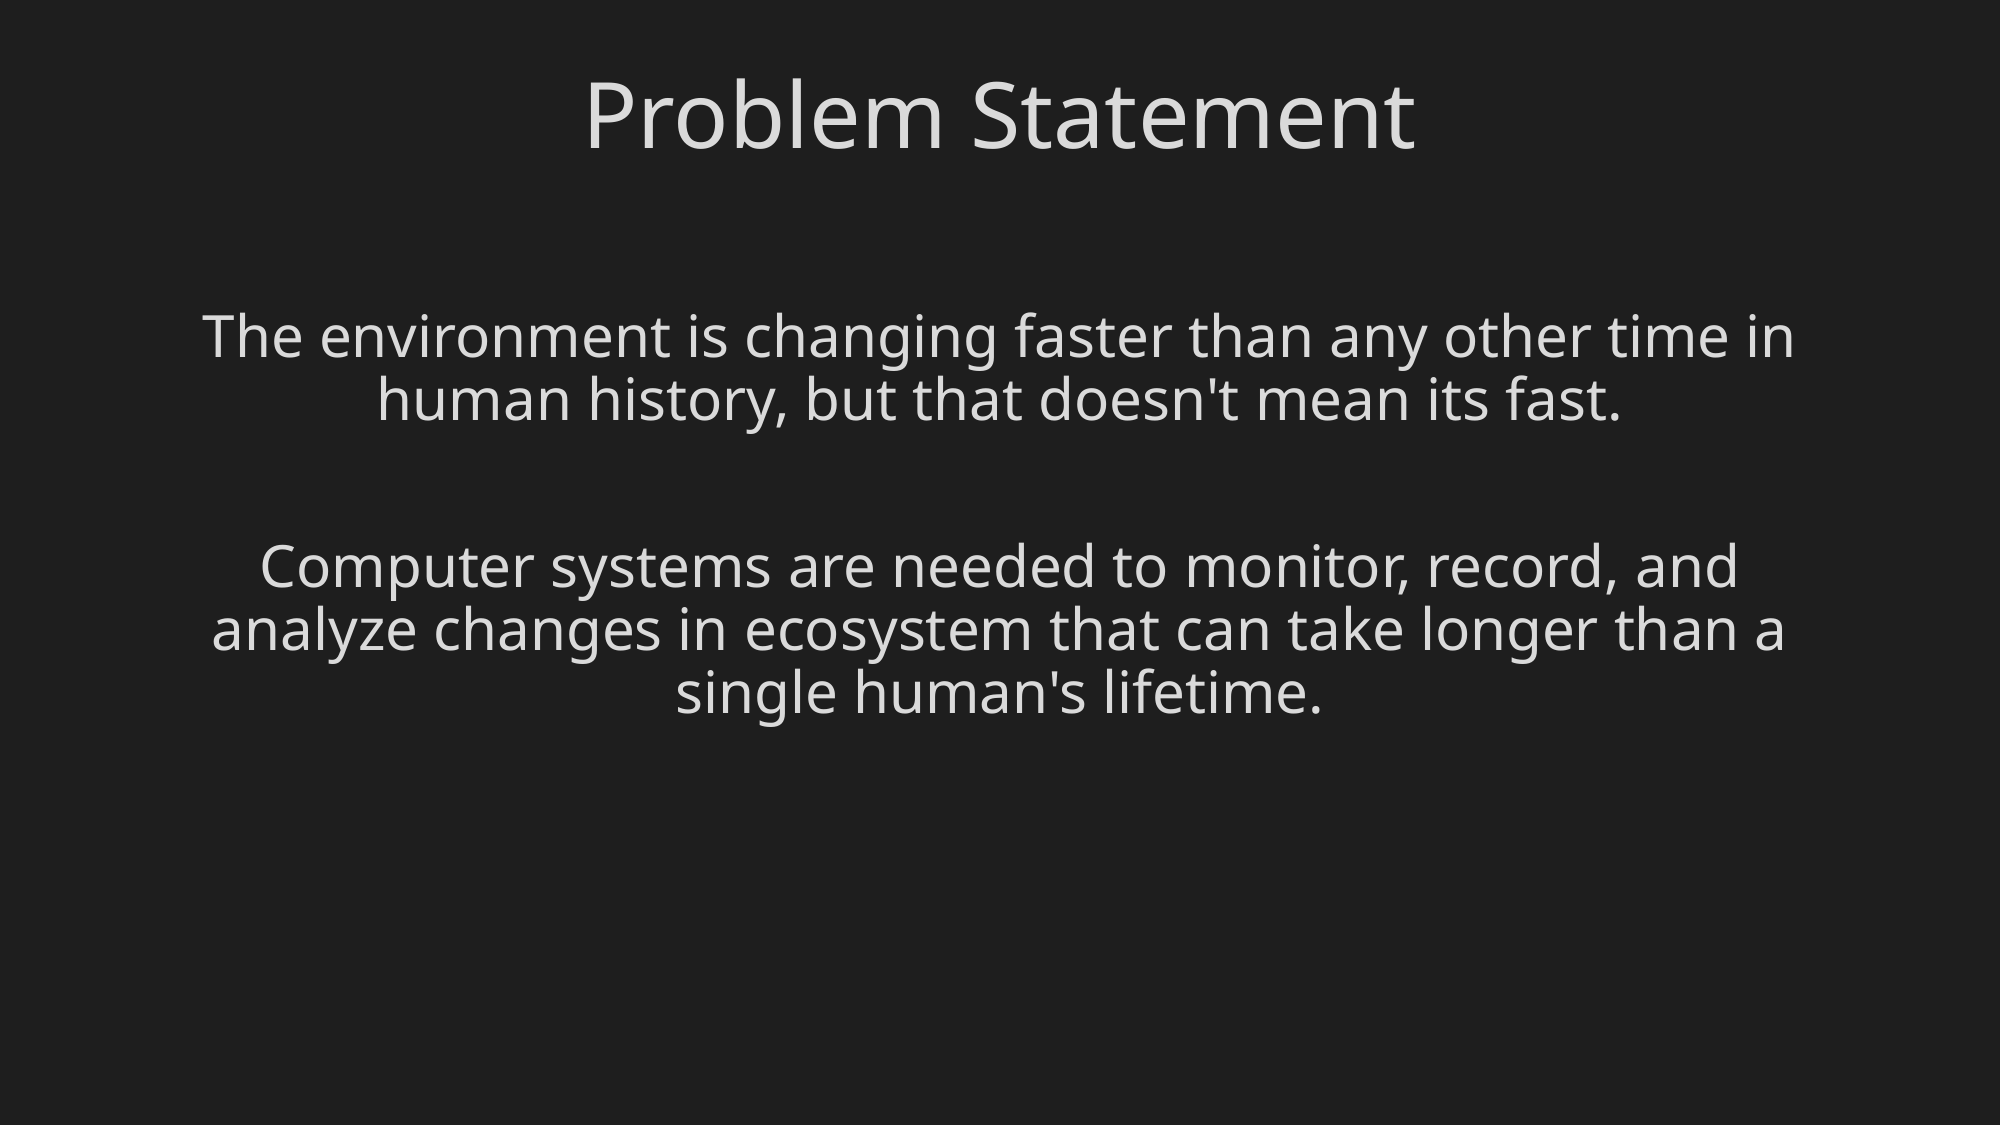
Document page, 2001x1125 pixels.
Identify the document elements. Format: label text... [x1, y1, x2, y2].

title Problem Statement [137, 59, 1863, 278]
list The environment is changing faster than any other time in human history, but that doesn't mean its fast. Computer systems are needed to monitor, record, and analyze changes in ecosystem that can take longer than a single human's lifetime. [137, 299, 1863, 1014]
